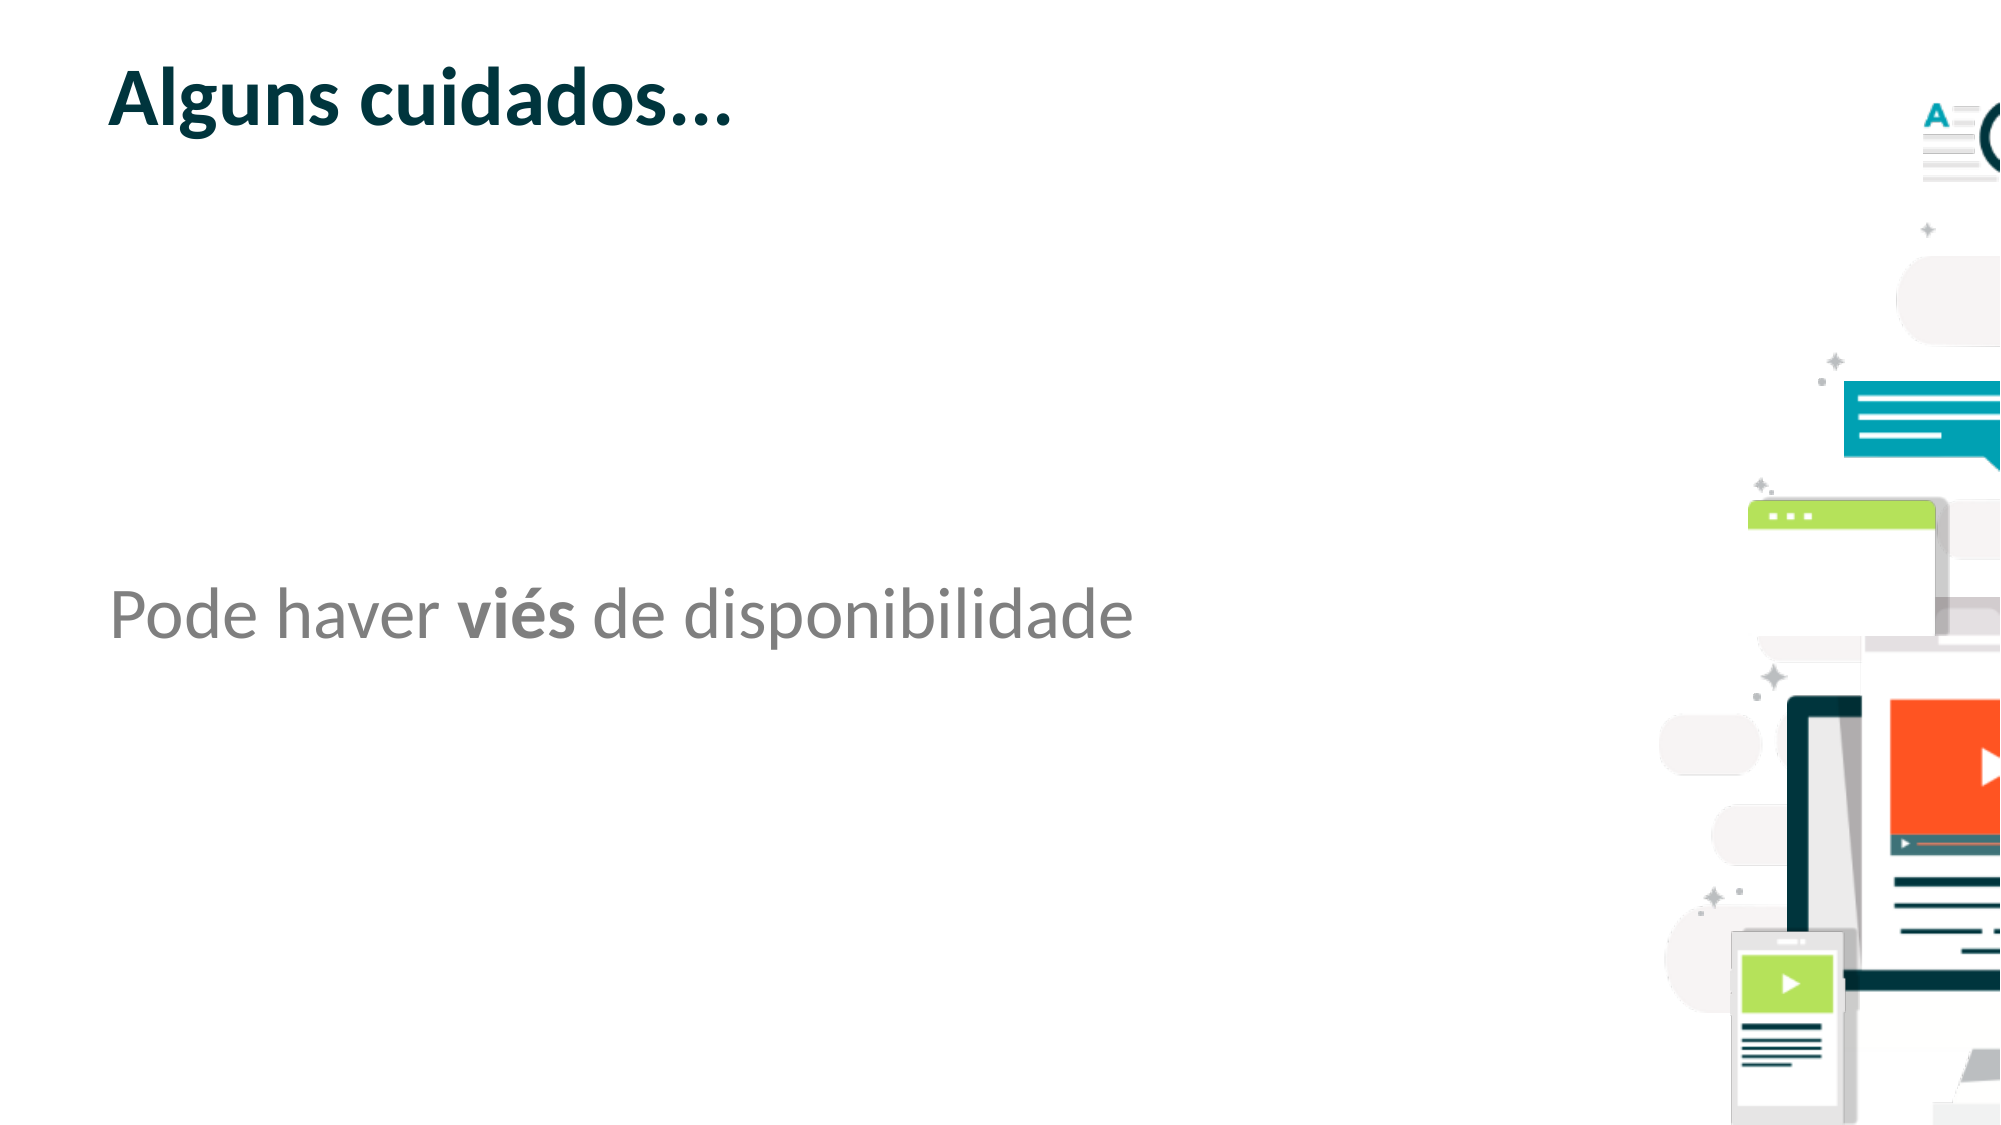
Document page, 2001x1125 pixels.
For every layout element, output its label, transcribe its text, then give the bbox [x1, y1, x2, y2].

title Alguns cuidados... [93, 0, 1892, 197]
subtitle Pode haver viés de disponibilidade [94, 237, 1645, 981]
picture [0, 2, 2000, 1125]
